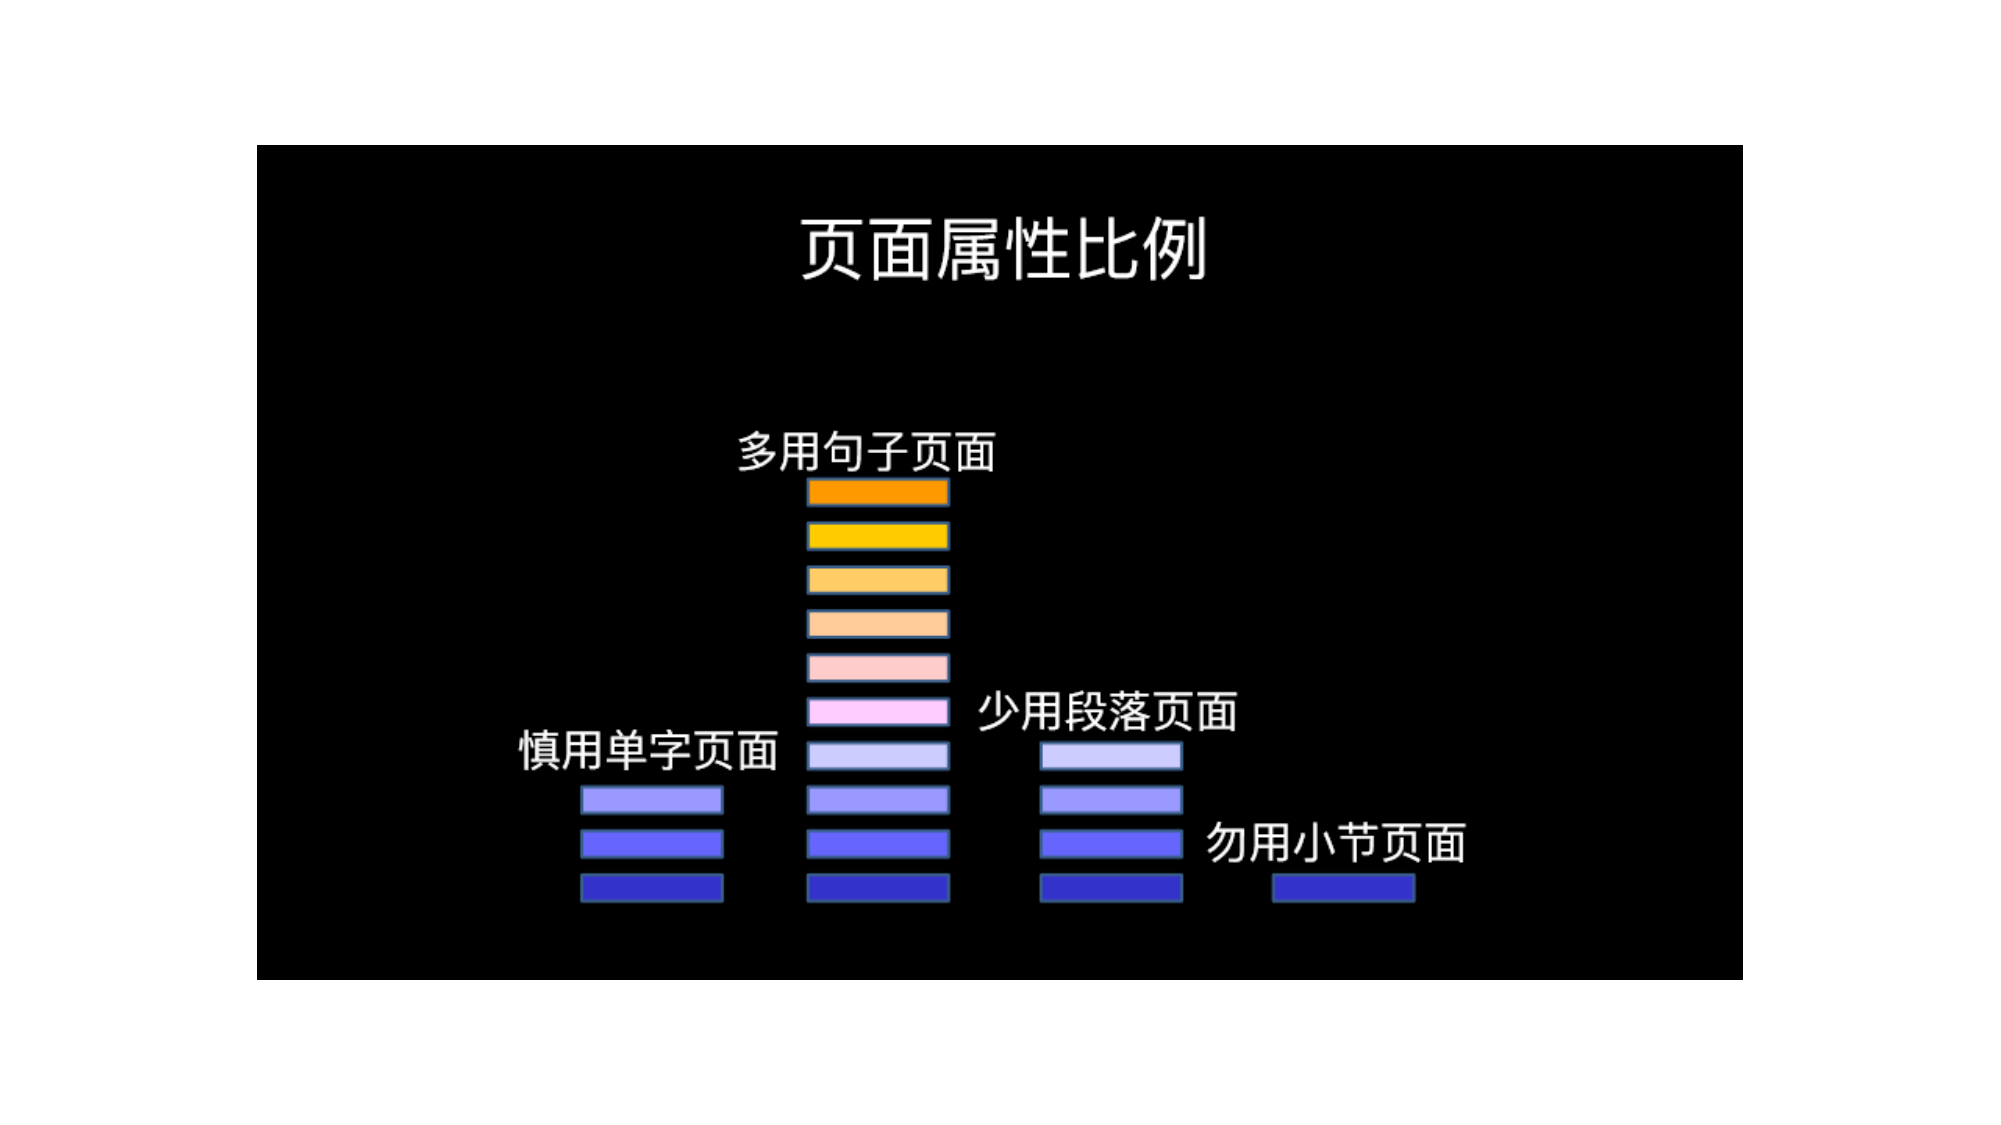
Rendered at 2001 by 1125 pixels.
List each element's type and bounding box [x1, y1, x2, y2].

picture [256, 145, 1743, 980]
